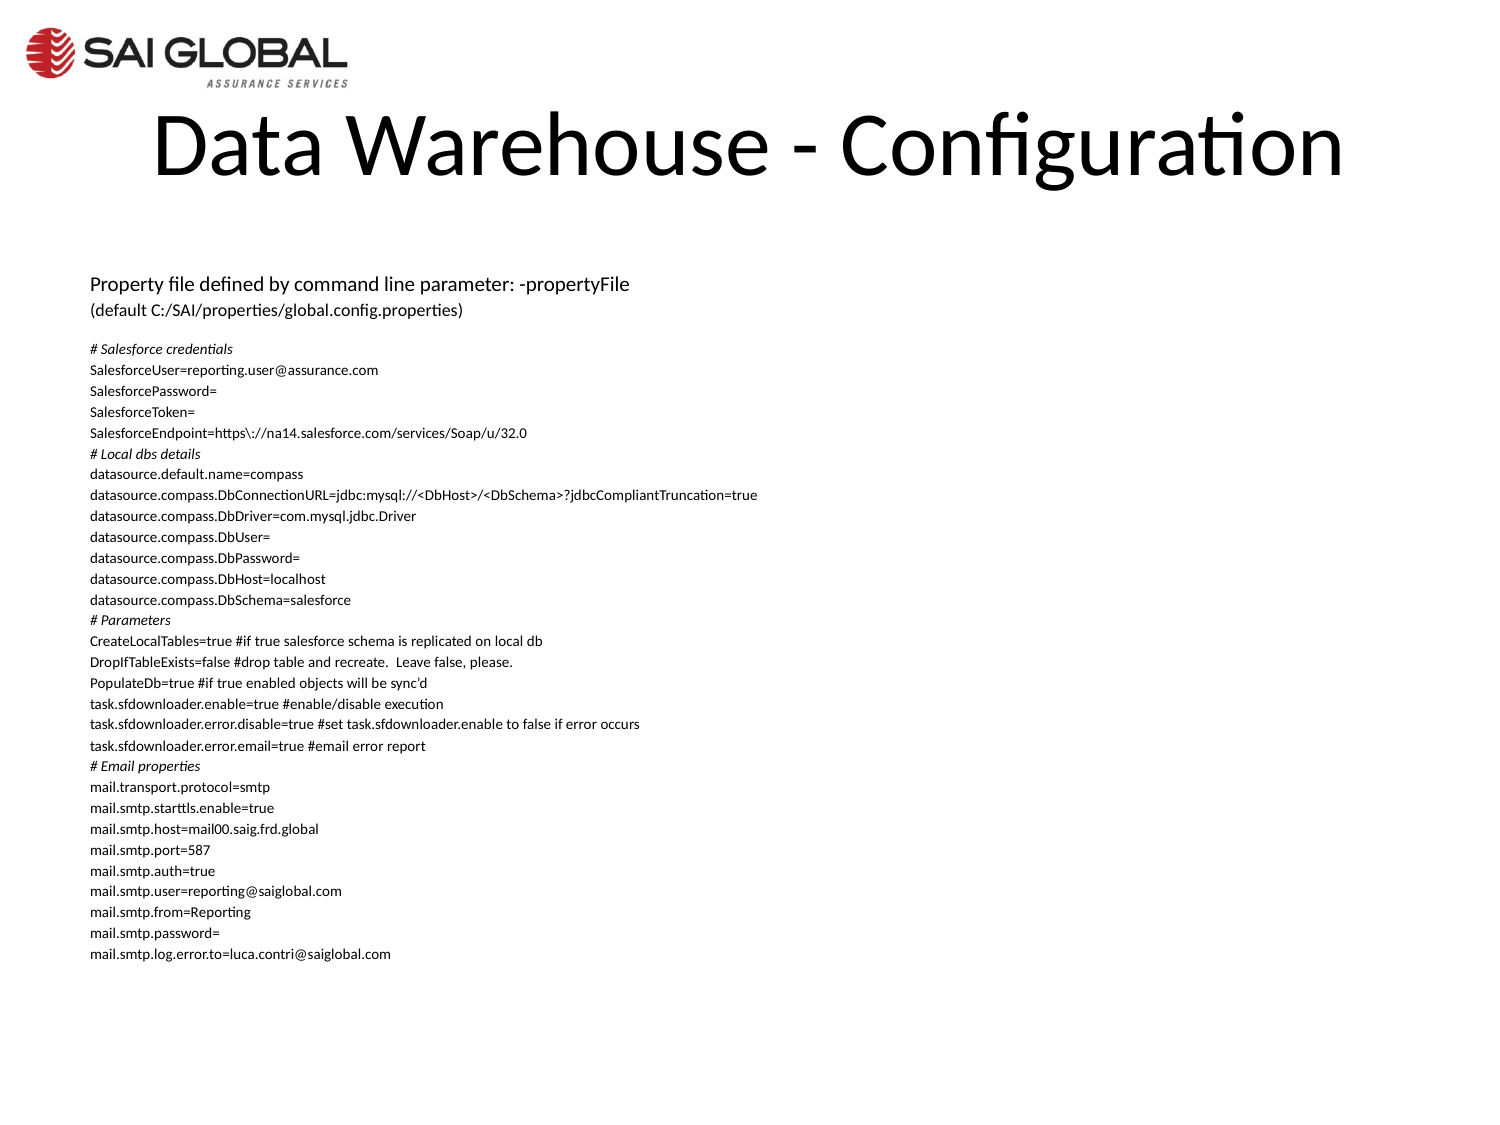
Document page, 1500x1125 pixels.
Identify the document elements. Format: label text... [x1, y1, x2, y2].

picture [17, 18, 356, 96]
list Property file defined by command line parameter: -propertyFile (default C:/SAI/properties/global.config.properties) # Salesforce credentials SalesforceUser=reporting.user@assurance.com SalesforcePassword= SalesforceToken= SalesforceEndpoint=https\://na14.salesforce.com/services/Soap/u/32.0 # Local dbs details datasource.default.name=compass datasource.compass.DbConnectionURL=jdbc:mysql://<DbHost>/<DbSchema>?jdbcCompliantTruncation=true datasource.compass.DbDriver=com.mysql.jdbc.Driver datasource.compass.DbUser= datasource.compass.DbPassword= datasource.compass.DbHost=localhost datasource.compass.DbSchema=salesforce # Parameters CreateLocalTables=true #if true salesforce schema is replicated on local db DropIfTableExists=false #drop table and recreate. Leave false, please. PopulateDb=true #if true enabled objects will be sync’d task.sfdownloader.enable=true #enable/disable execution task.sfdownloader.error.disable=true #set task.sfdownloader.enable to false if error occurs task.sfdownloader.error.email=true #email error report # Email properties mail.transport.protocol=smtp mail.smtp.starttls.enable=true mail.smtp.host=mail00.saig.frd.global mail.smtp.port=587 mail.smtp.auth=true mail.smtp.user=reporting@saiglobal.com mail.smtp.from=Reporting mail.smtp.password= mail.smtp.log.error.to=luca.contri@saiglobal.com [75, 262, 1425, 1005]
title Data Warehouse - Configuration [75, 45, 1425, 233]
